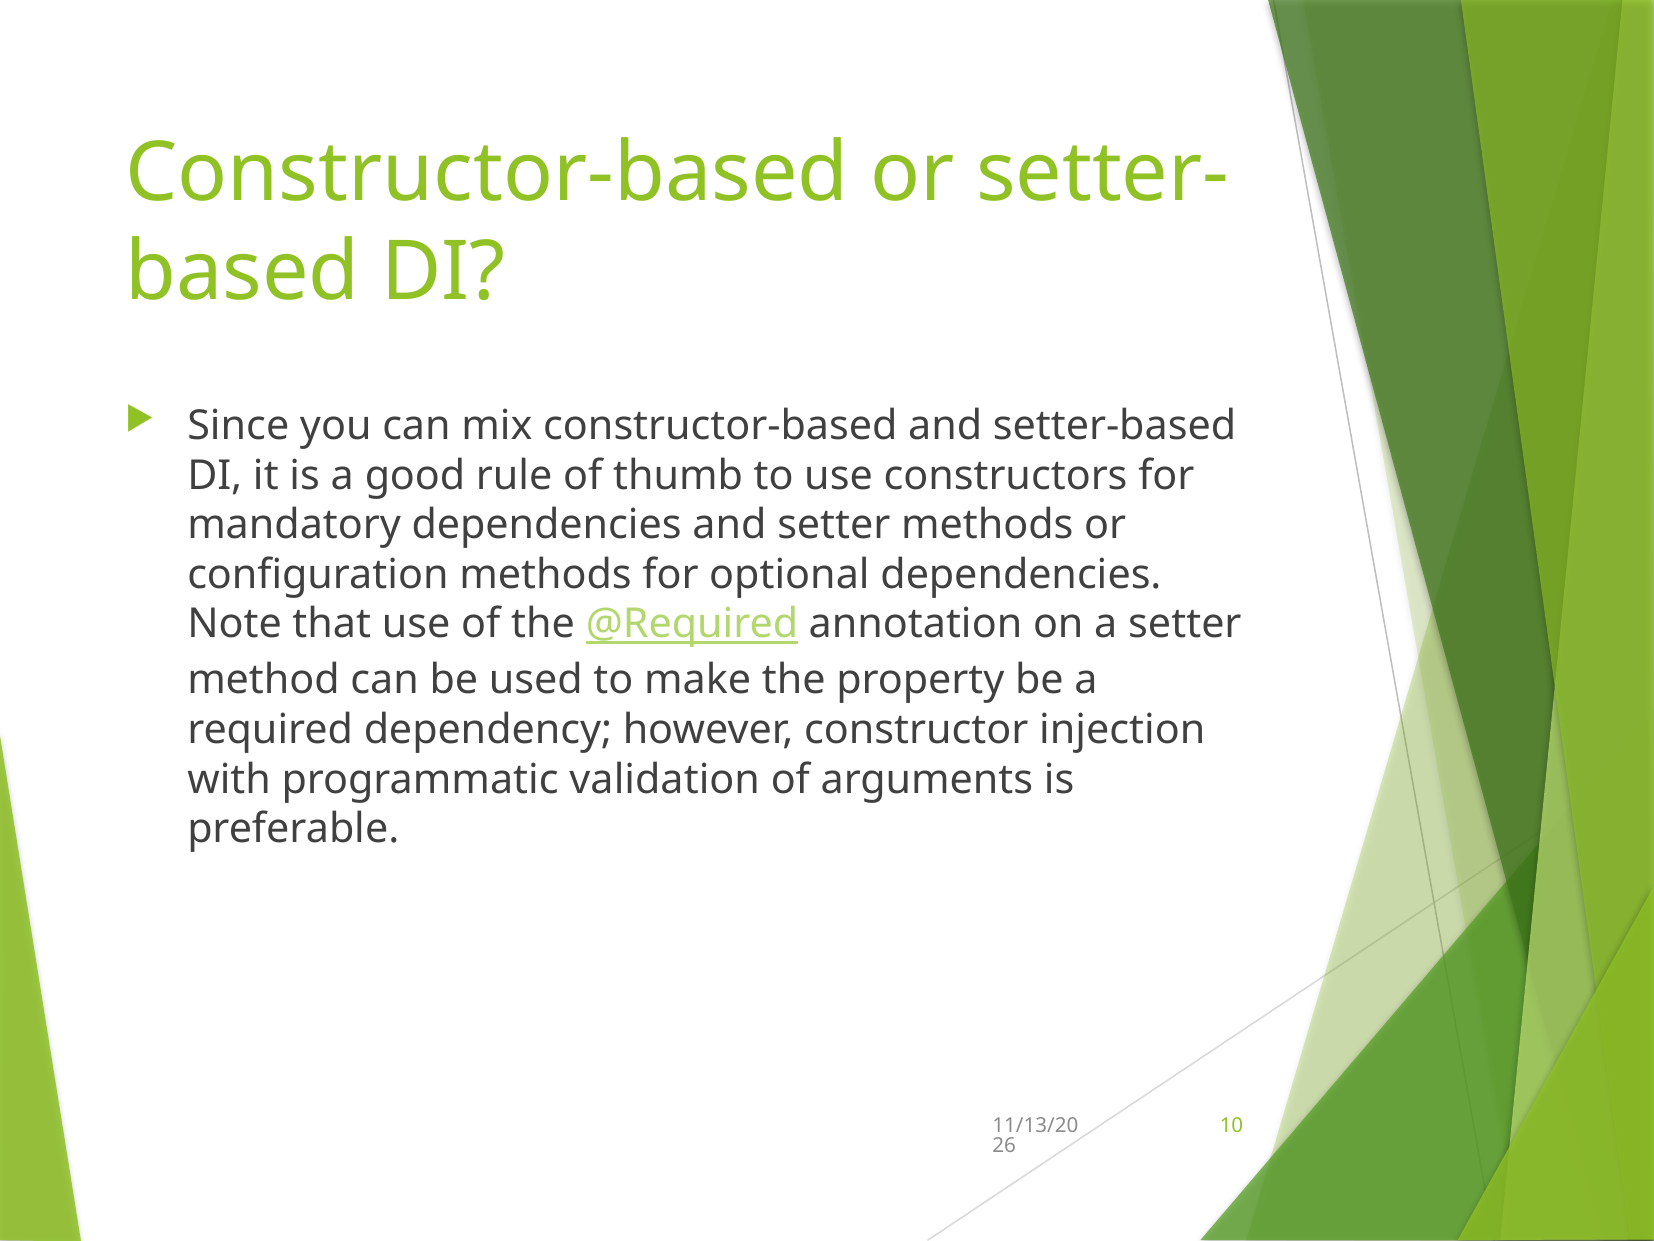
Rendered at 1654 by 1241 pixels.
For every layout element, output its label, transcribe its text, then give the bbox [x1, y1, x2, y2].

slide_number 10 [1165, 1092, 1259, 1159]
list Since you can mix constructor-based and setter-based DI, it is a good rule of thumb to use constructors for mandatory dependencies and setter methods or configuration methods for optional dependencies. Note that use of the @Required annotation on a setter method can be used to make the property be a required dependency; however, constructor injection with programmatic validation of arguments is preferable. [110, 390, 1259, 1093]
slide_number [977, 1092, 1102, 1159]
title Constructor-based or setter-based DI? [110, 110, 1259, 350]
